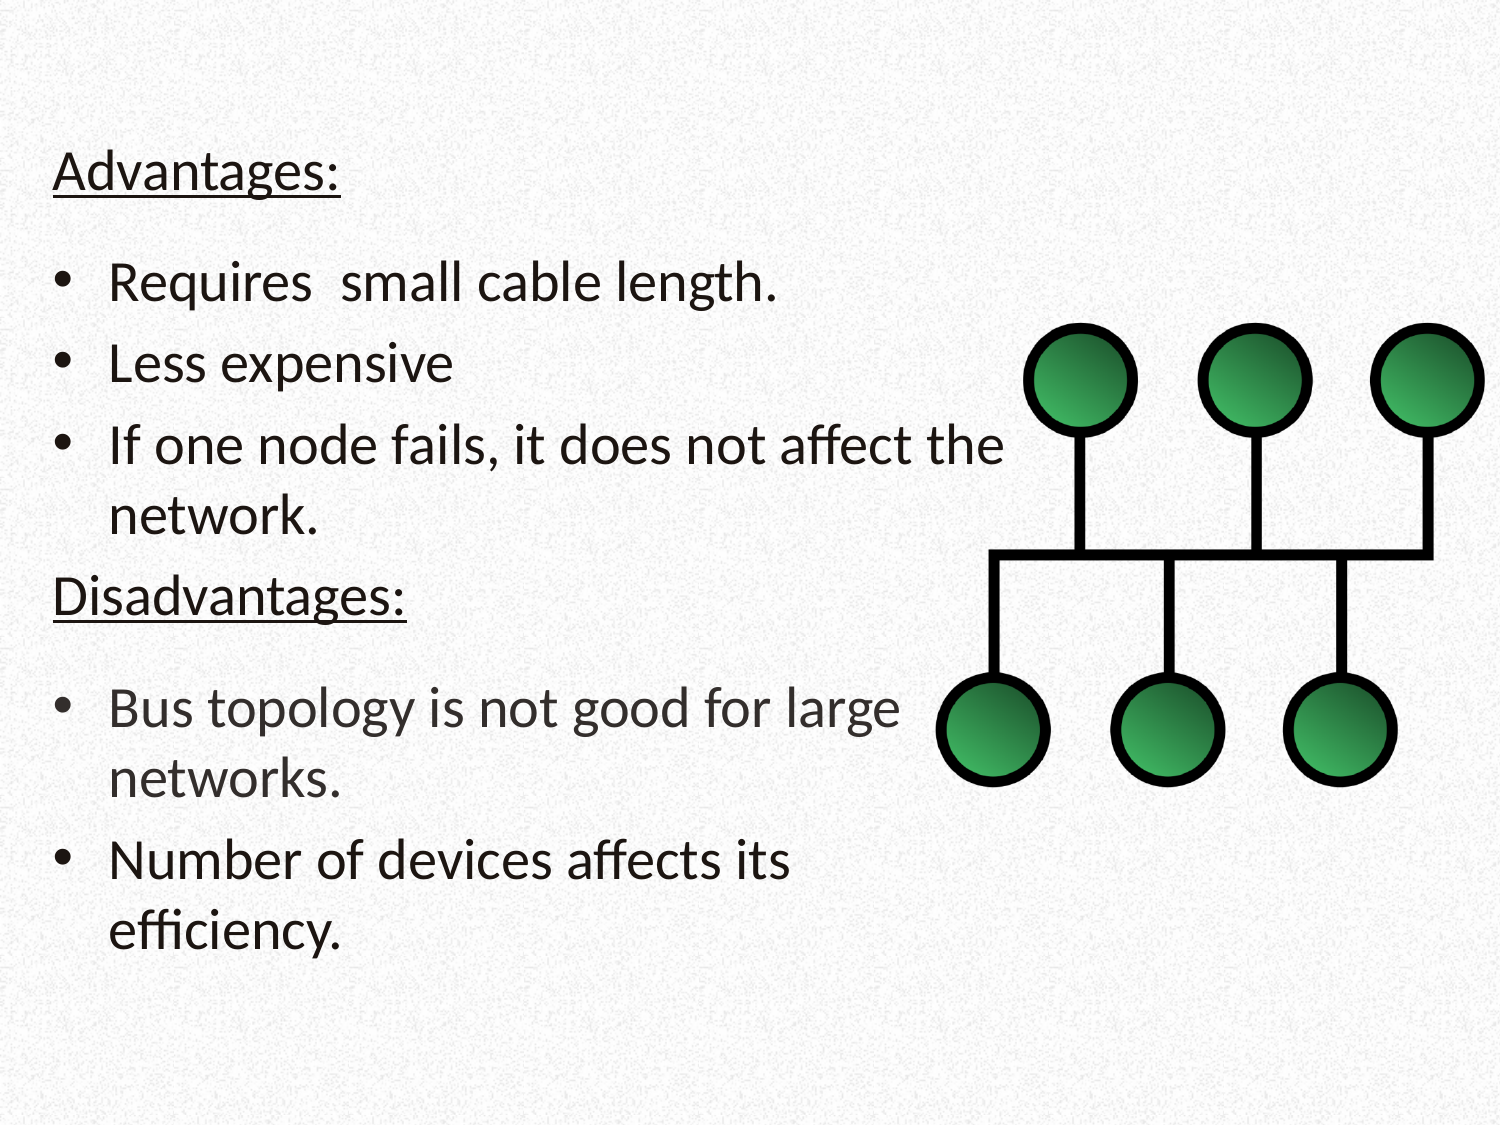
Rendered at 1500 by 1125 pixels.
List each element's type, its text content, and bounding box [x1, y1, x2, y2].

list Advantages: Requires small cable length. Less expensive If one node fails, it does not affect the network. Disadvantages: Bus topology is not good for large networks. Number of devices affects its efficiency. [37, 125, 1038, 1075]
title [50, 37, 1393, 210]
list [925, 274, 1500, 831]
